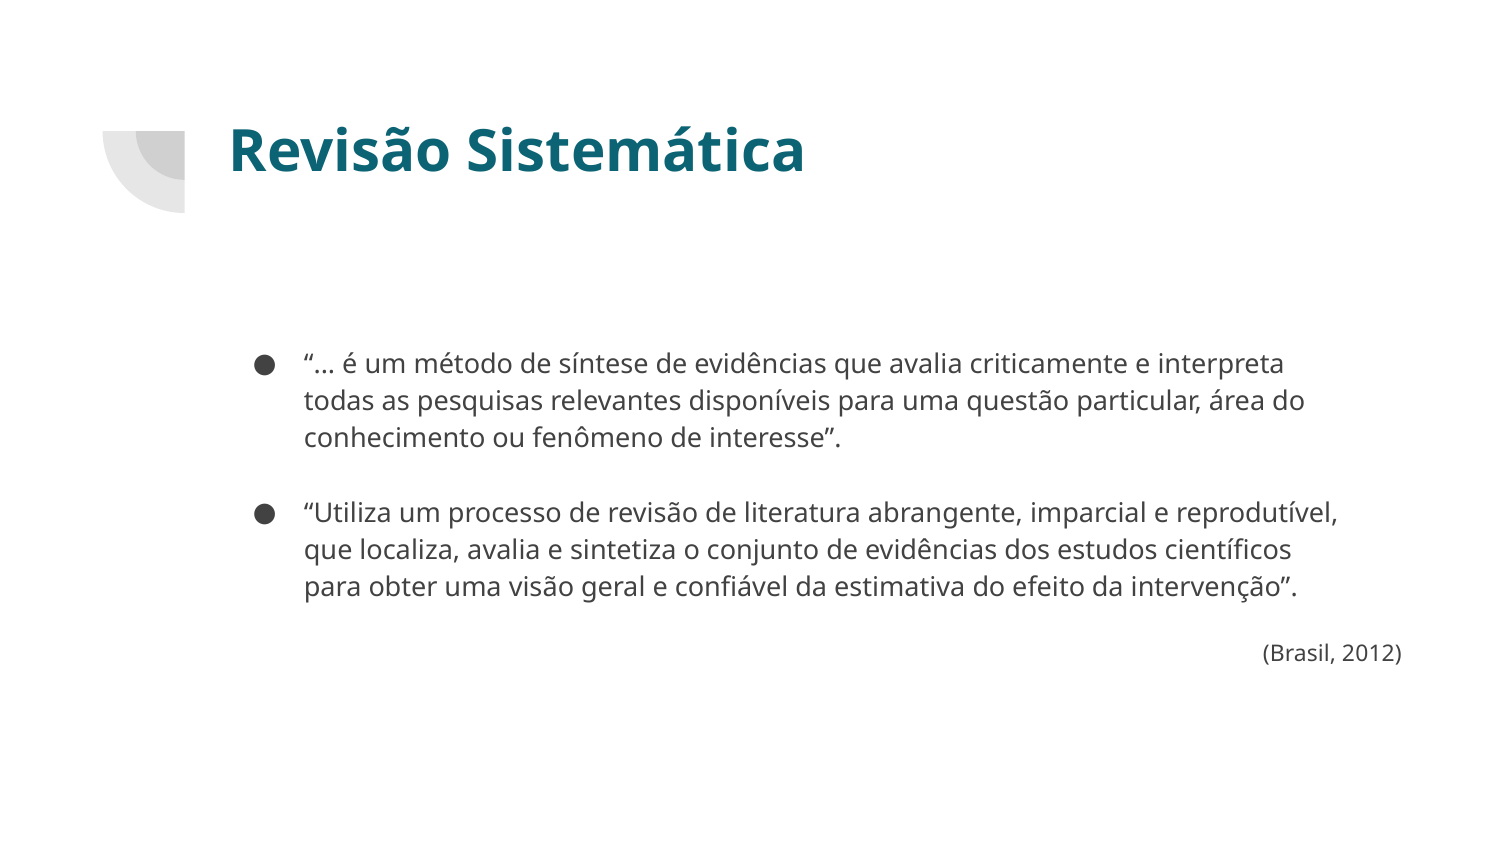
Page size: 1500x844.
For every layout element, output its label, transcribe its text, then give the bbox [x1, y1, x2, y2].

text_box (Brasil, 2012) [1247, 624, 1487, 680]
list “... é um método de síntese de evidências que avalia criticamente e interpreta todas as pesquisas relevantes disponíveis para uma questão particular, área do conhecimento ou fenômeno de interesse”. “Utiliza um processo de revisão de literatura abrangente, imparcial e reprodutível, que localiza, avalia e sintetiza o conjunto de evidências dos estudos científicos para obter uma visão geral e confiável da estimativa do efeito da intervenção”. [213, 326, 1368, 744]
title Revisão Sistemática [213, 98, 1368, 263]
